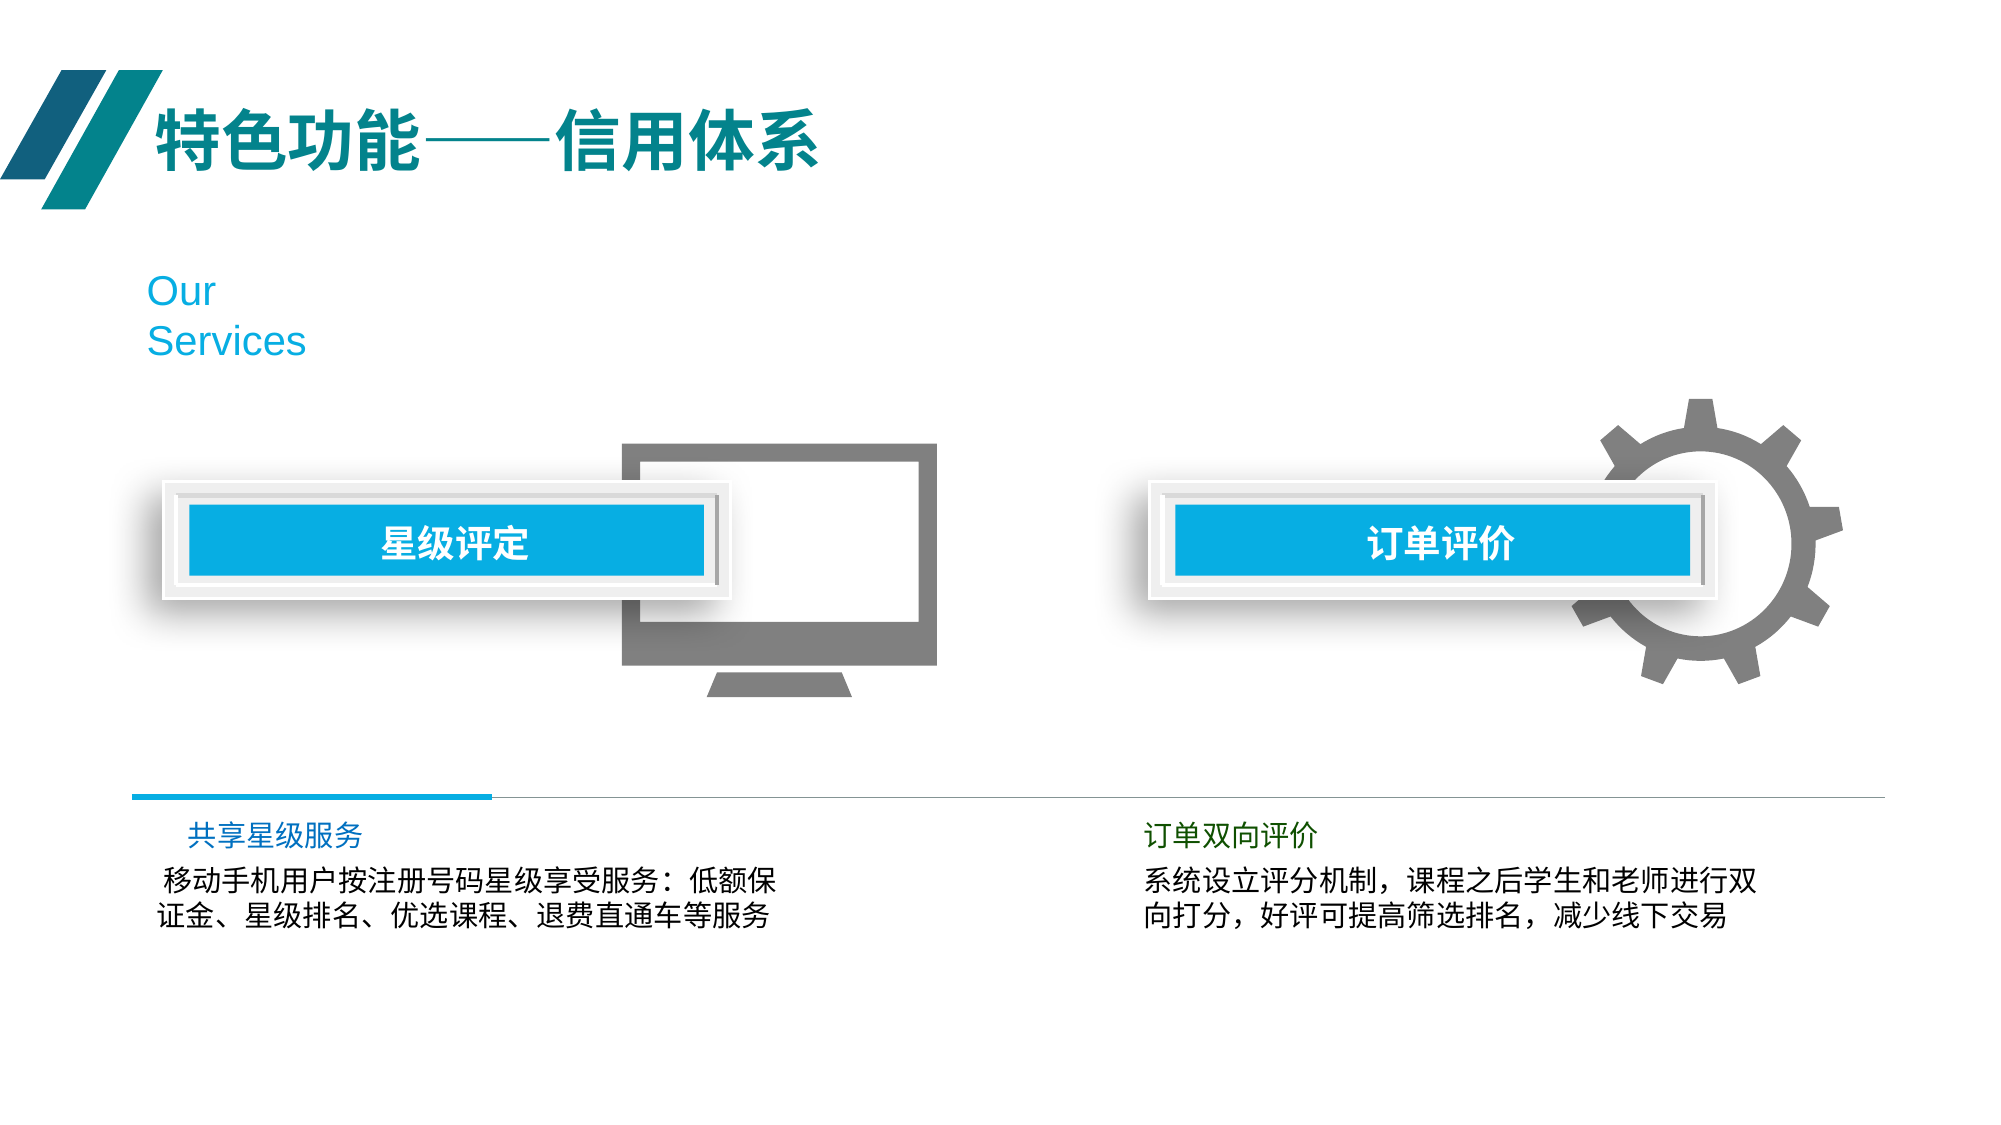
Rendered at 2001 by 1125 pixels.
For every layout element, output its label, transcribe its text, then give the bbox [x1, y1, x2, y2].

text_box 移动手机用户按注册号码星级享受服务：低额保证金、星级排名、优选课程、退费直通车等服务 [120, 855, 793, 975]
text_box Our Services [131, 256, 555, 372]
text_box 共享星级服务 [102, 810, 379, 861]
text_box 特色功能——信用体系 [163, 91, 837, 187]
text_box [1149, 481, 1717, 599]
text_box 订单双向评价 [1129, 810, 1406, 855]
text_box 系统设立评分机制，课程之后学生和老师进行双向打分，好评可提高筛选排名，减少线下交易 [1129, 855, 1785, 940]
text_box [705, 671, 854, 699]
text_box [621, 443, 938, 667]
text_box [0, 70, 163, 210]
text_box [1600, 398, 1843, 685]
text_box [163, 481, 731, 599]
